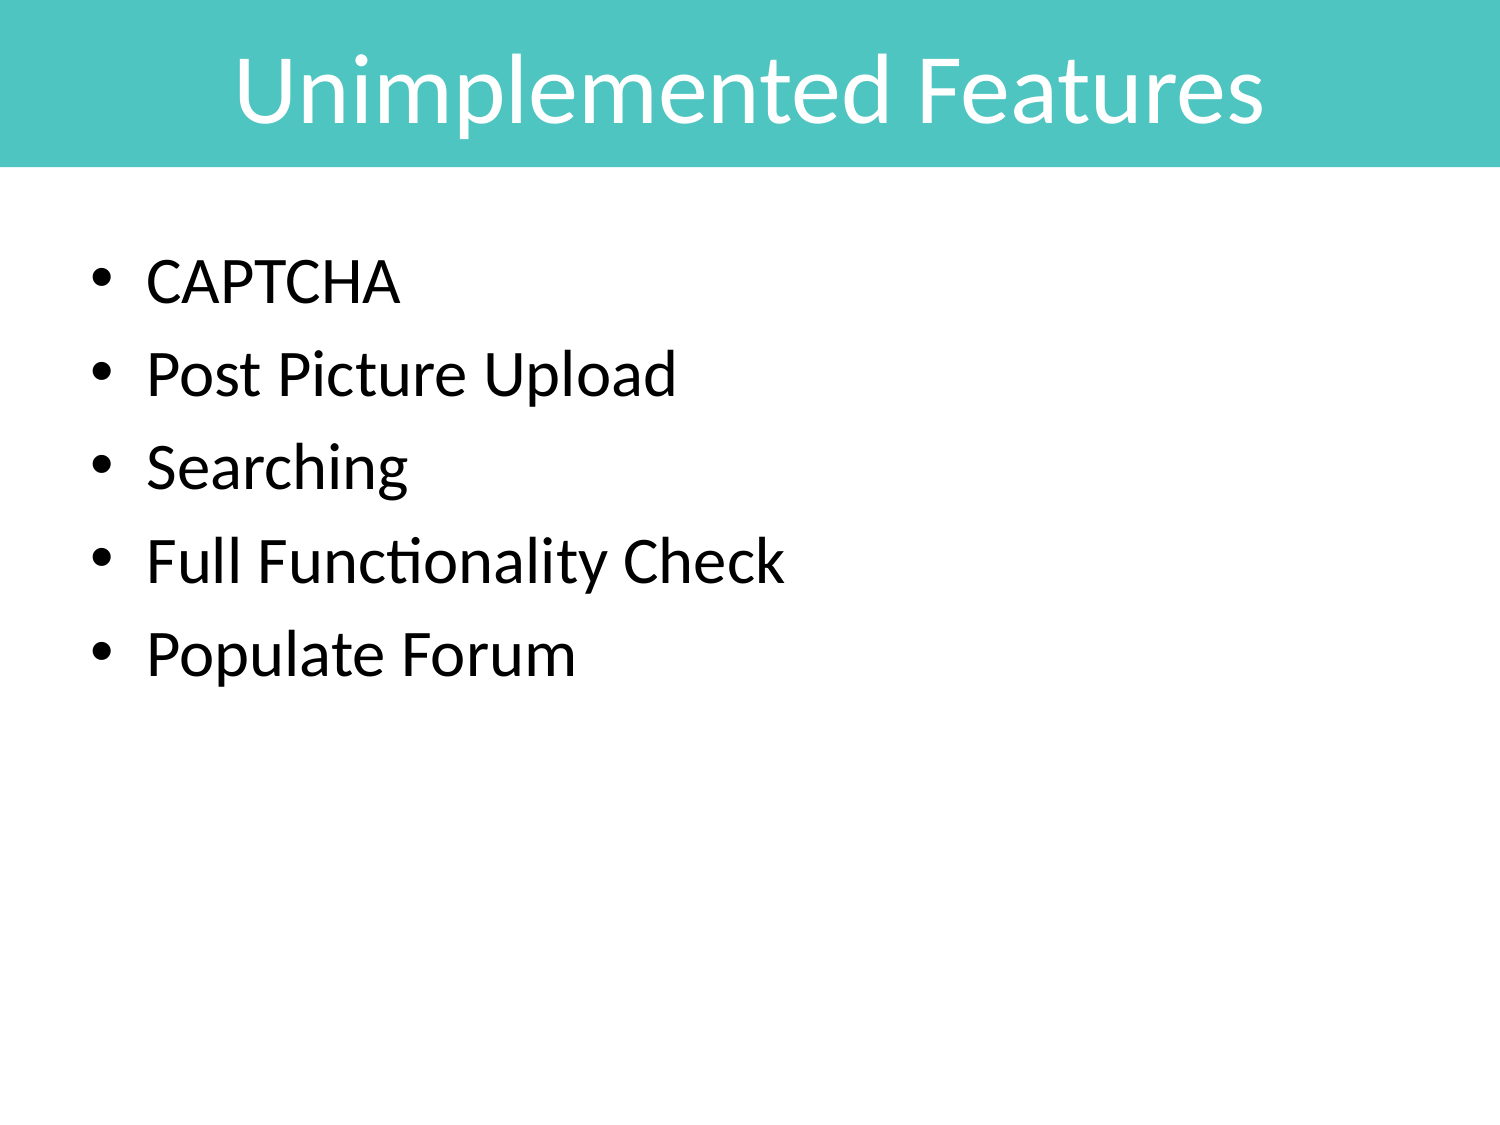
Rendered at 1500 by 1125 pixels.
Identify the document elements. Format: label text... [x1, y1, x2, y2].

list CAPTCHA Post Picture Upload Searching Full Functionality Check Populate Forum [75, 229, 1425, 1005]
text_box Unimplemented Features [0, 0, 1500, 168]
